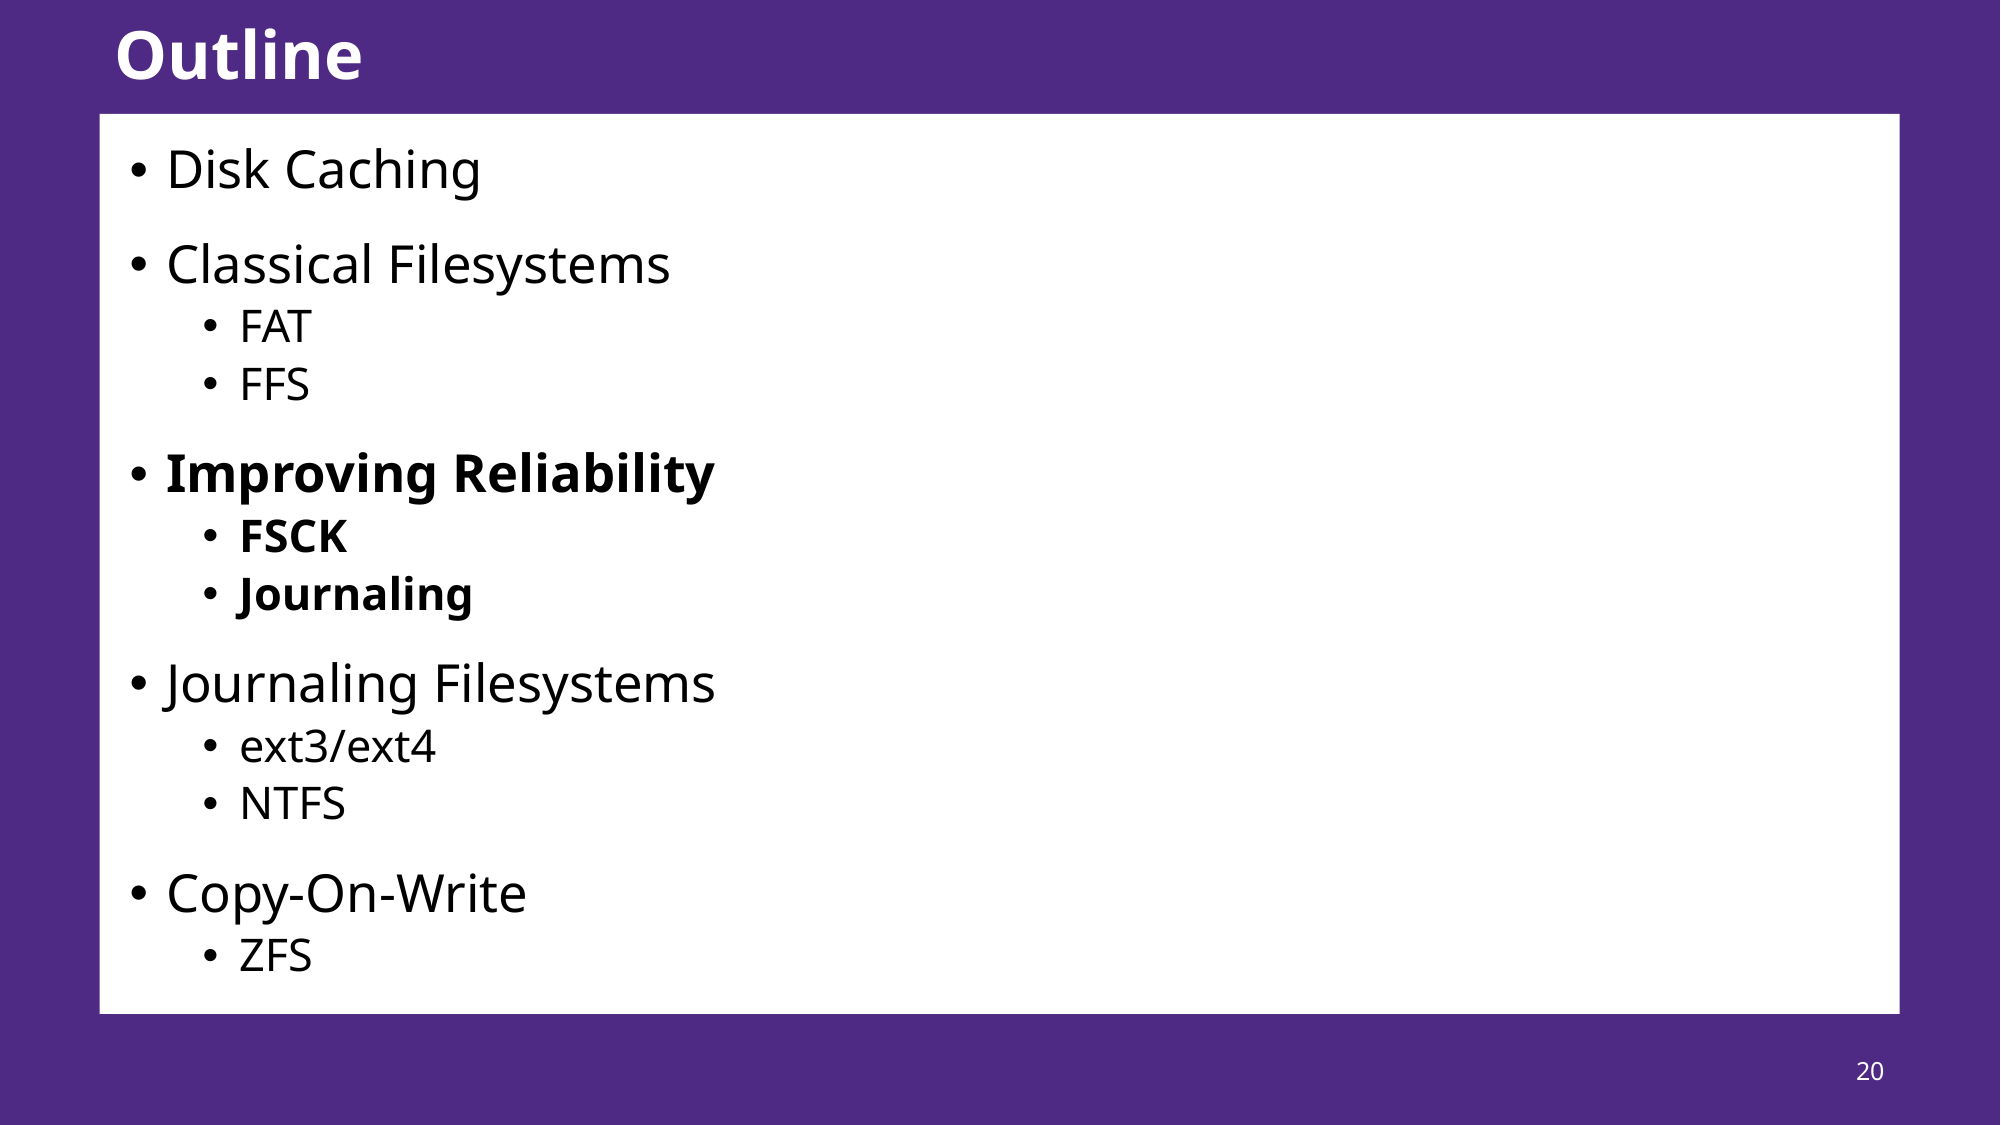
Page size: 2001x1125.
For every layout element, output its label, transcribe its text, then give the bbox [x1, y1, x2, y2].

list Disk Caching Classical Filesystems FAT FFS Improving Reliability FSCK Journaling Journaling Filesystems ext3/ext4 NTFS Copy-On-Write ZFS [99, 114, 1900, 1014]
title Outline [99, 1, 1900, 114]
slide_number 20 [1749, 1042, 1900, 1103]
